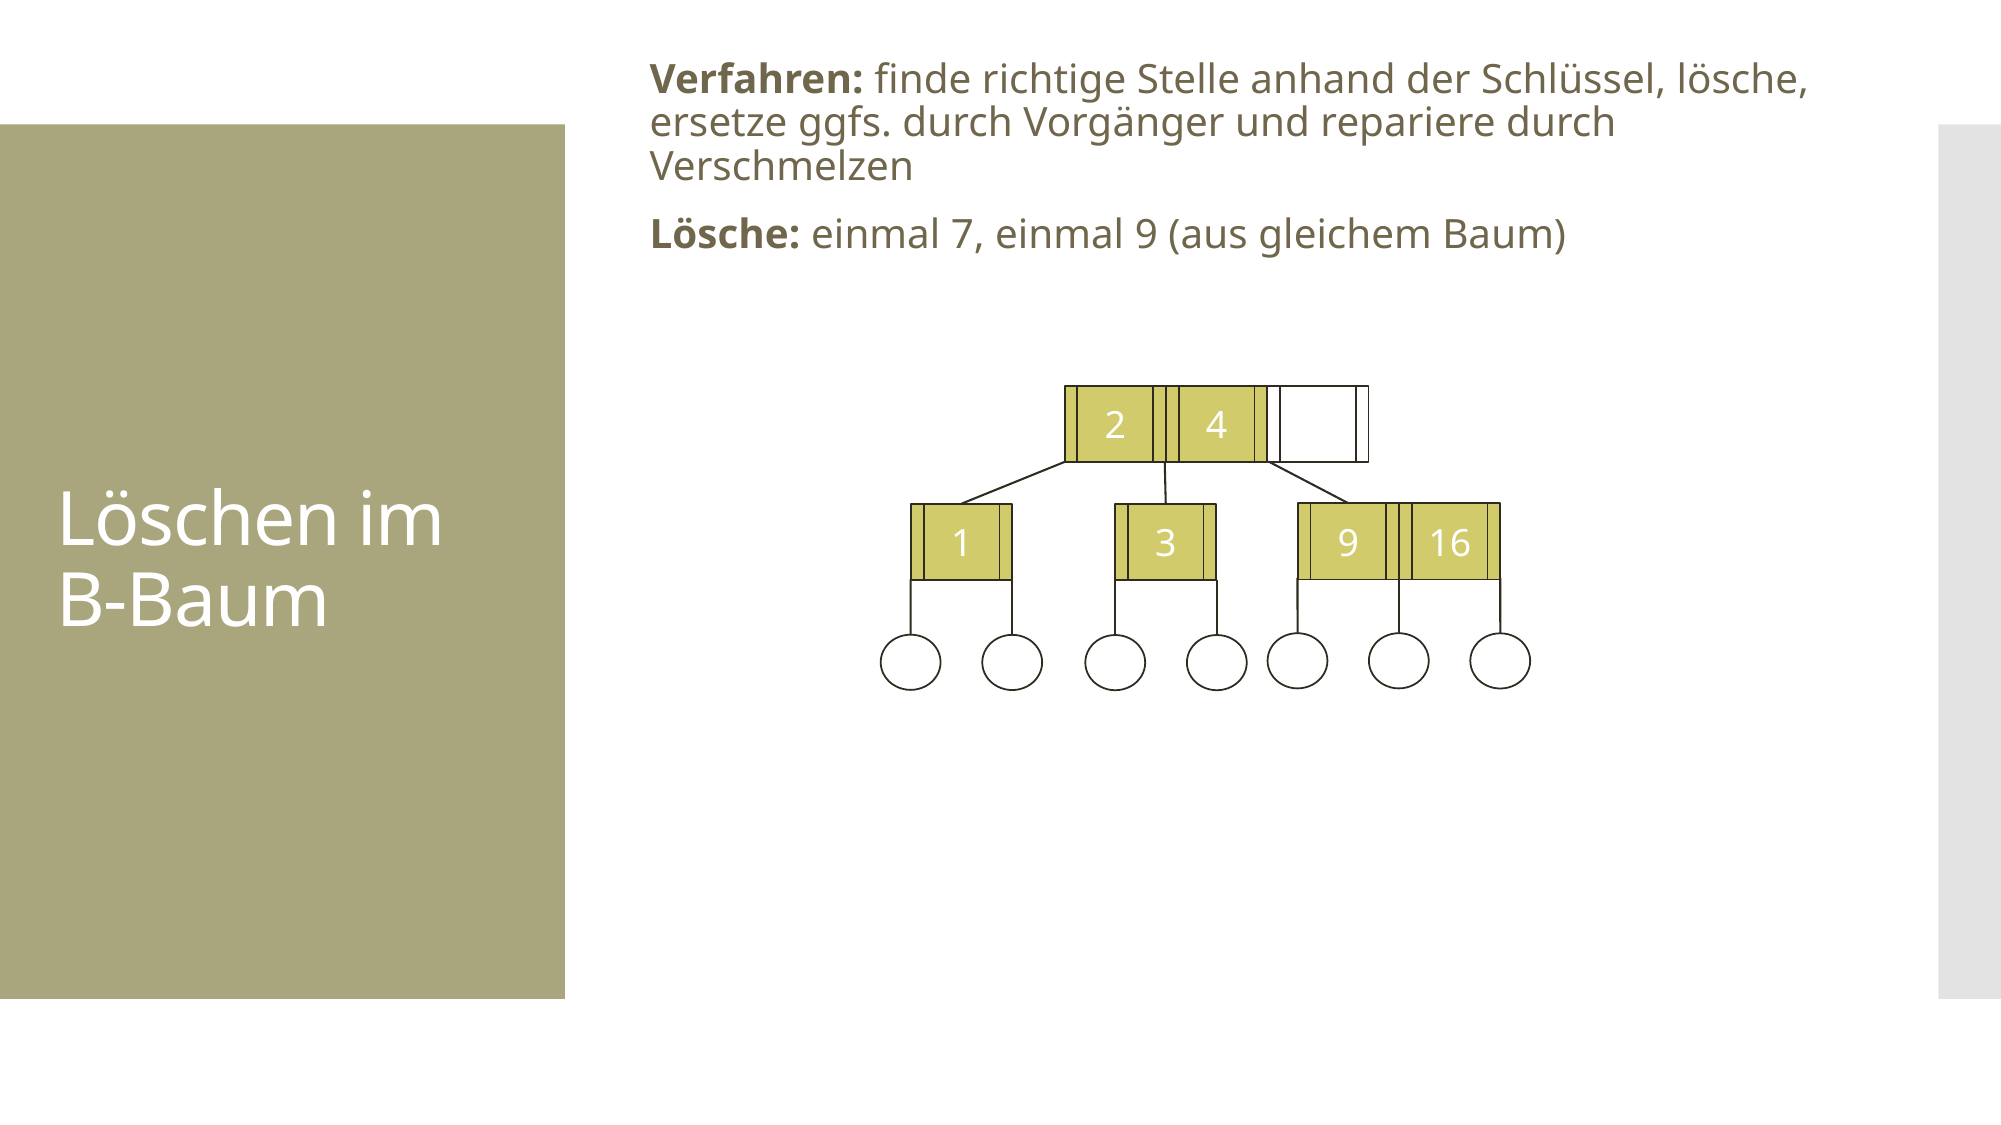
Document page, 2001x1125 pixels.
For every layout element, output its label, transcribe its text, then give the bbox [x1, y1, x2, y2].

text_box [1268, 385, 1369, 463]
text_box [1368, 632, 1430, 690]
text_box [879, 633, 942, 691]
text_box 4 [1165, 385, 1268, 463]
text_box 16 [1400, 502, 1501, 580]
text_box Verfahren: finde richtige Stelle anhand der Schlüssel, lösche, ersetze ggfs. durch Vorgänger und repariere durch Verschmelzen Lösche: einmal 7, einmal 9 (aus gleichem Baum) [634, 50, 1835, 265]
text_box [1266, 632, 1329, 690]
text_box 3 [1114, 503, 1217, 581]
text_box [1268, 461, 1349, 504]
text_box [961, 461, 1066, 504]
text_box [981, 634, 1044, 691]
text_box [1084, 634, 1147, 692]
text_box [1186, 634, 1248, 692]
text_box 1 [910, 503, 1013, 581]
text_box 9 [1297, 502, 1400, 580]
title Löschen im B-Baum [41, 184, 525, 940]
text_box [1469, 632, 1532, 690]
text_box 2 [1064, 385, 1165, 463]
